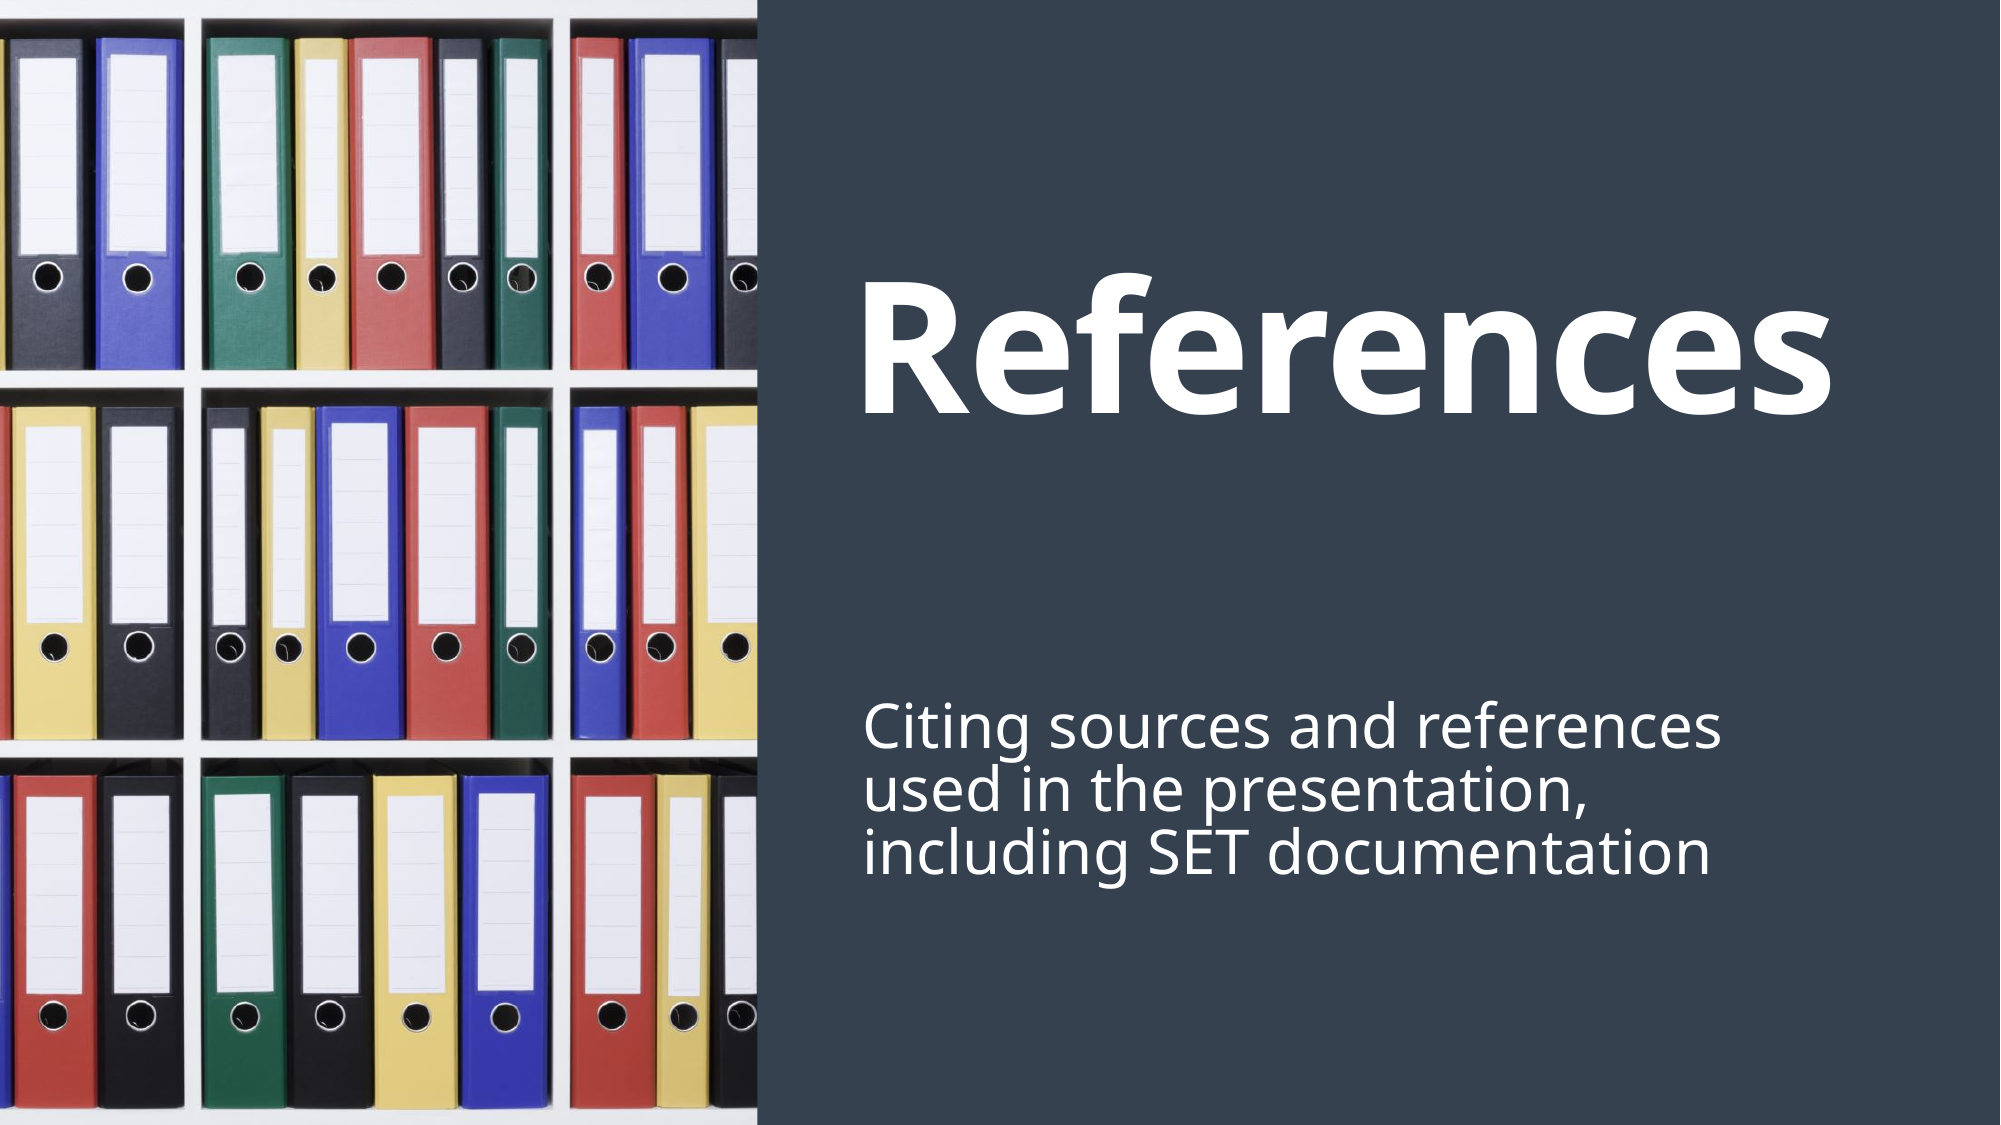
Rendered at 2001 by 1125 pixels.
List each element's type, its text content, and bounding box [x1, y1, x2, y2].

text_box [758, 0, 2000, 1125]
picture [0, 0, 758, 1125]
list Citing sources and references used in the presentation, including SET documentation [847, 690, 1740, 961]
title References [834, 126, 1868, 677]
